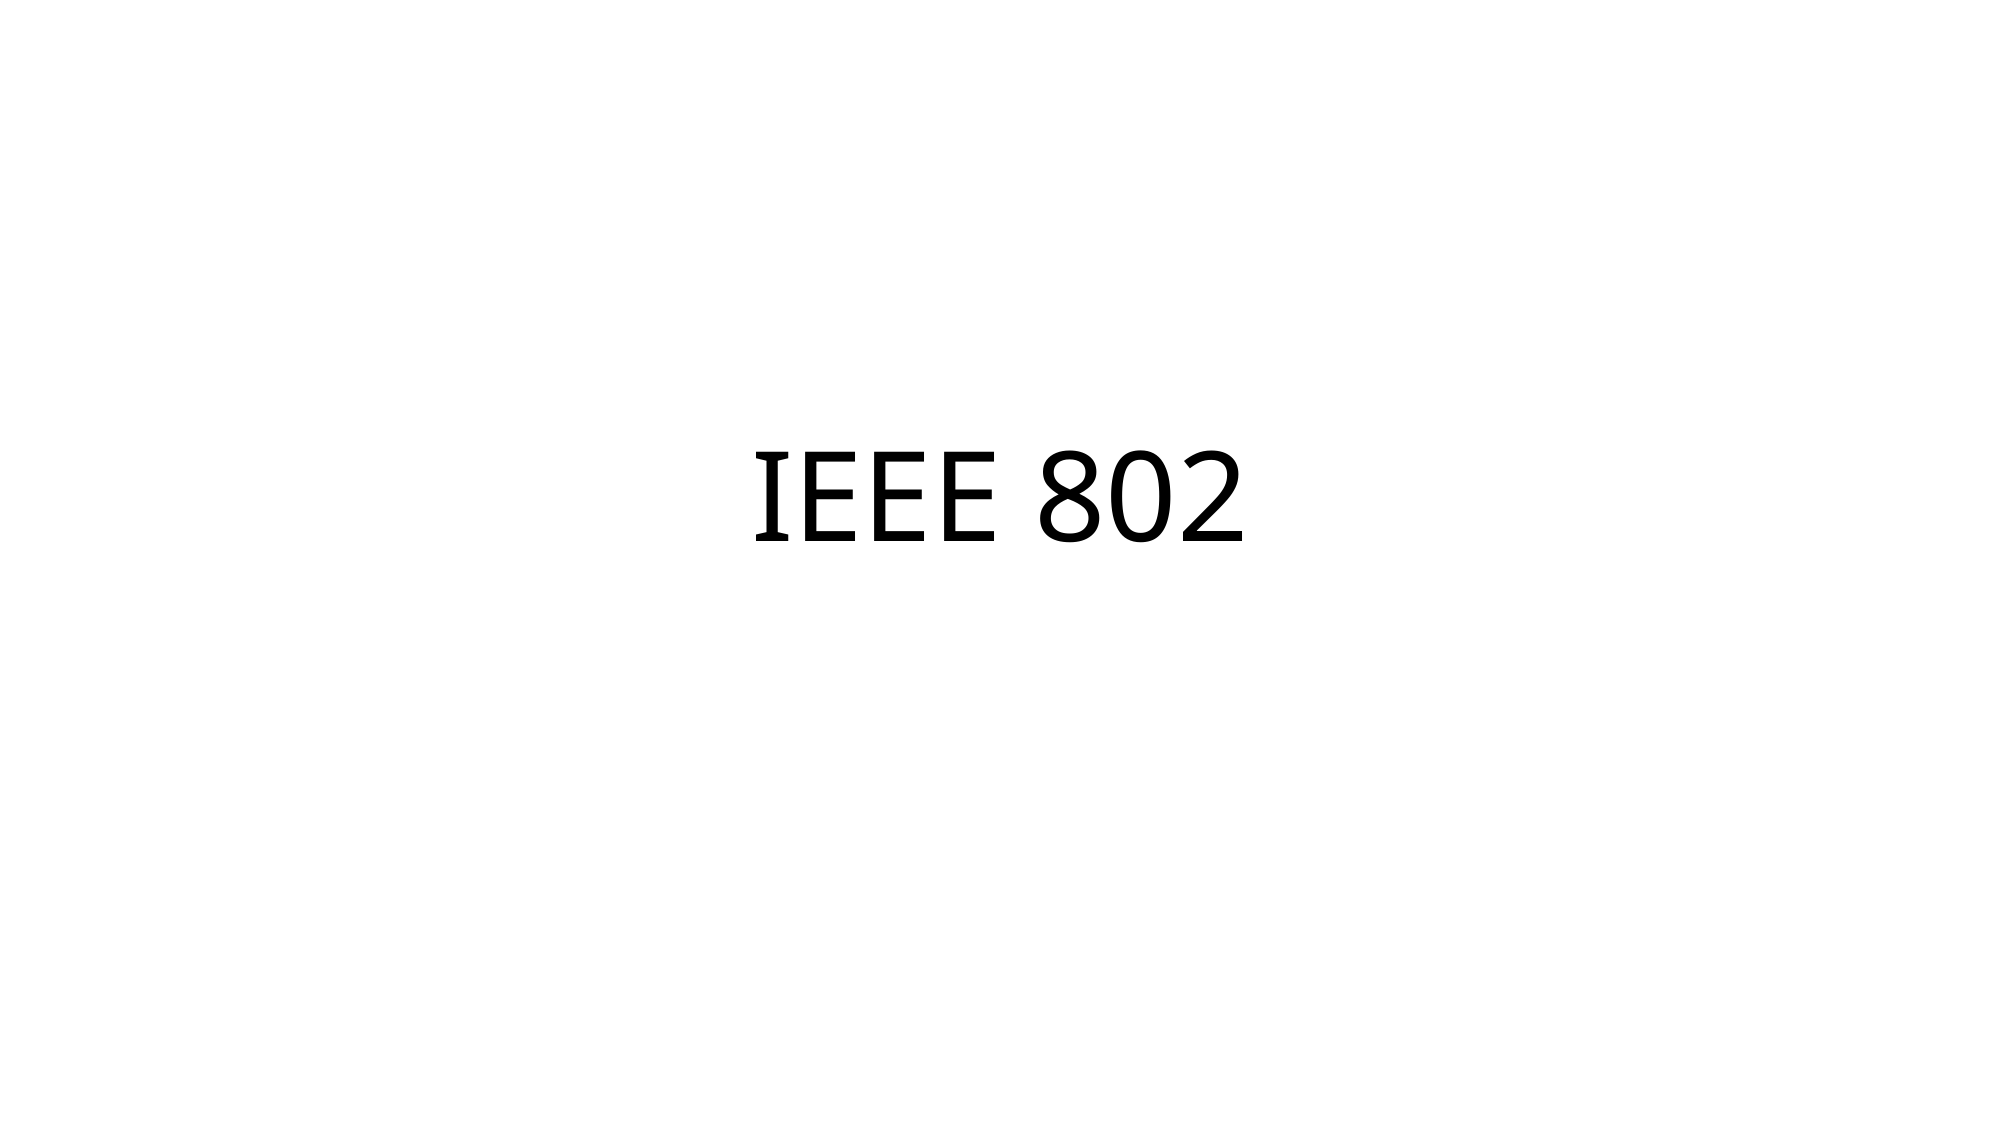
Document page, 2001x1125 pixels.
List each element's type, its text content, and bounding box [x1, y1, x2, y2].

title IEEE 802 [249, 184, 1750, 576]
